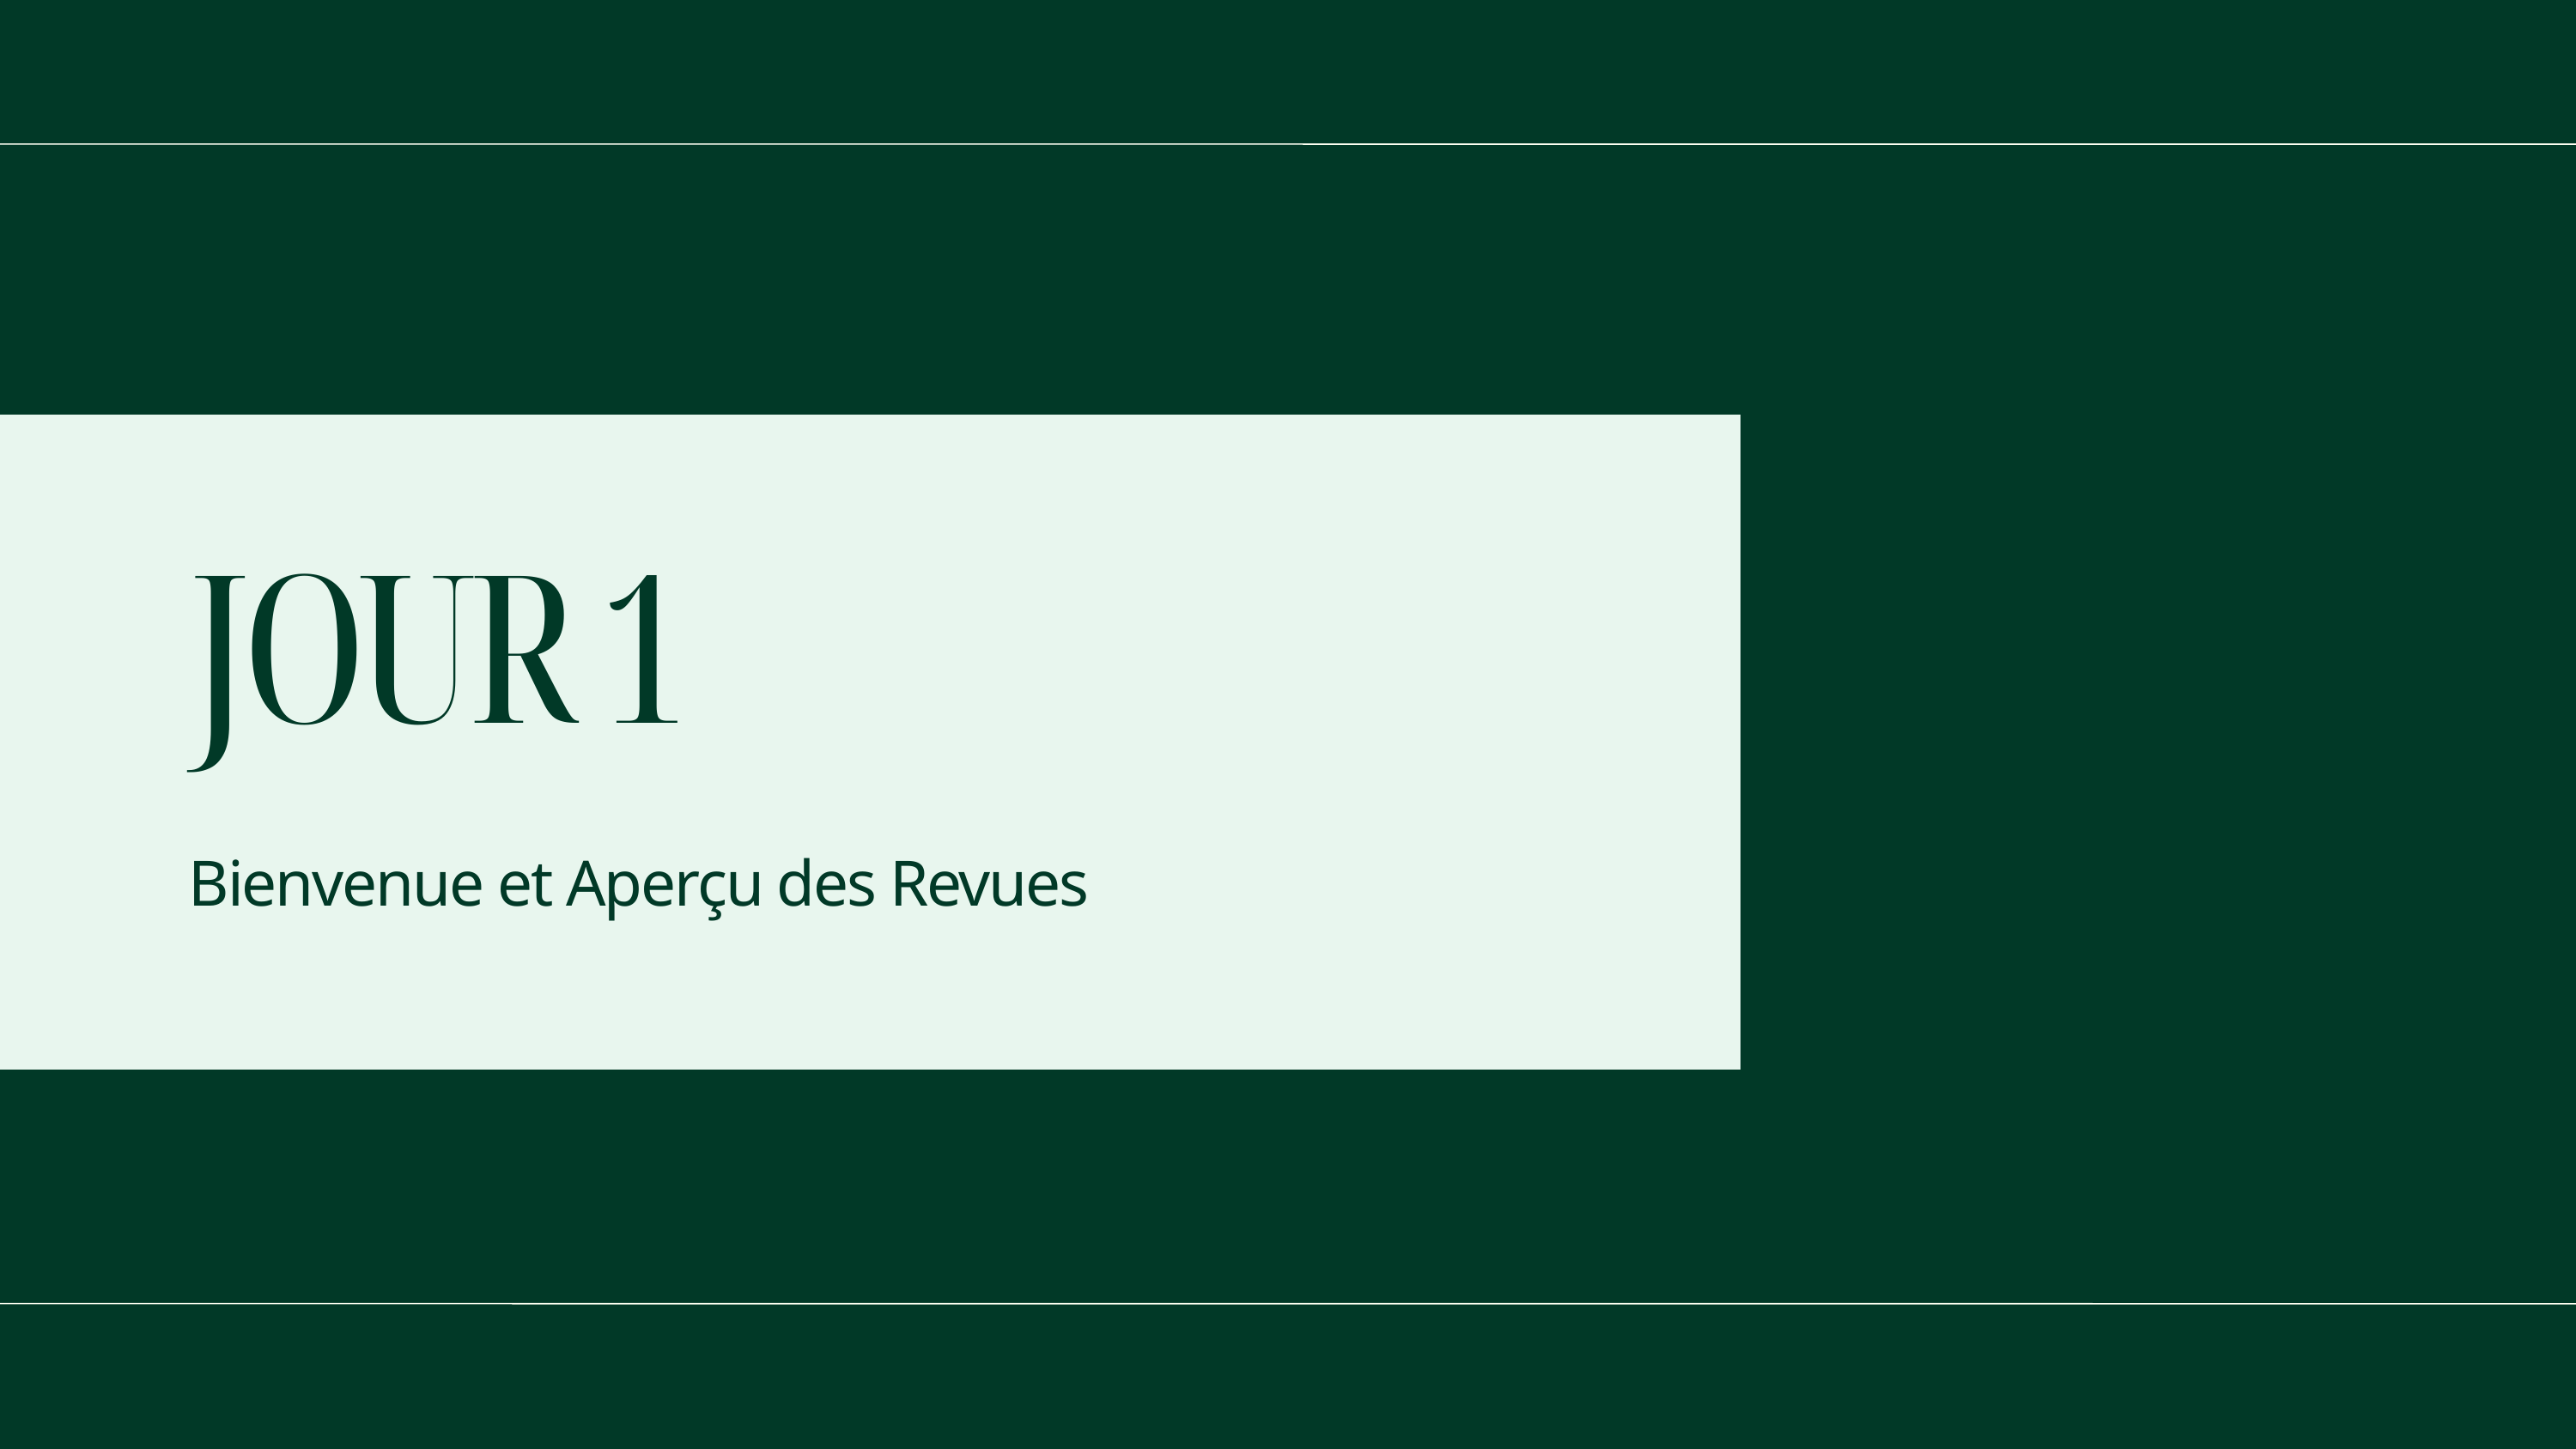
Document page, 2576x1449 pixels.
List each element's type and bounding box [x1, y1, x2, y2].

text_box [0, 414, 1741, 1070]
